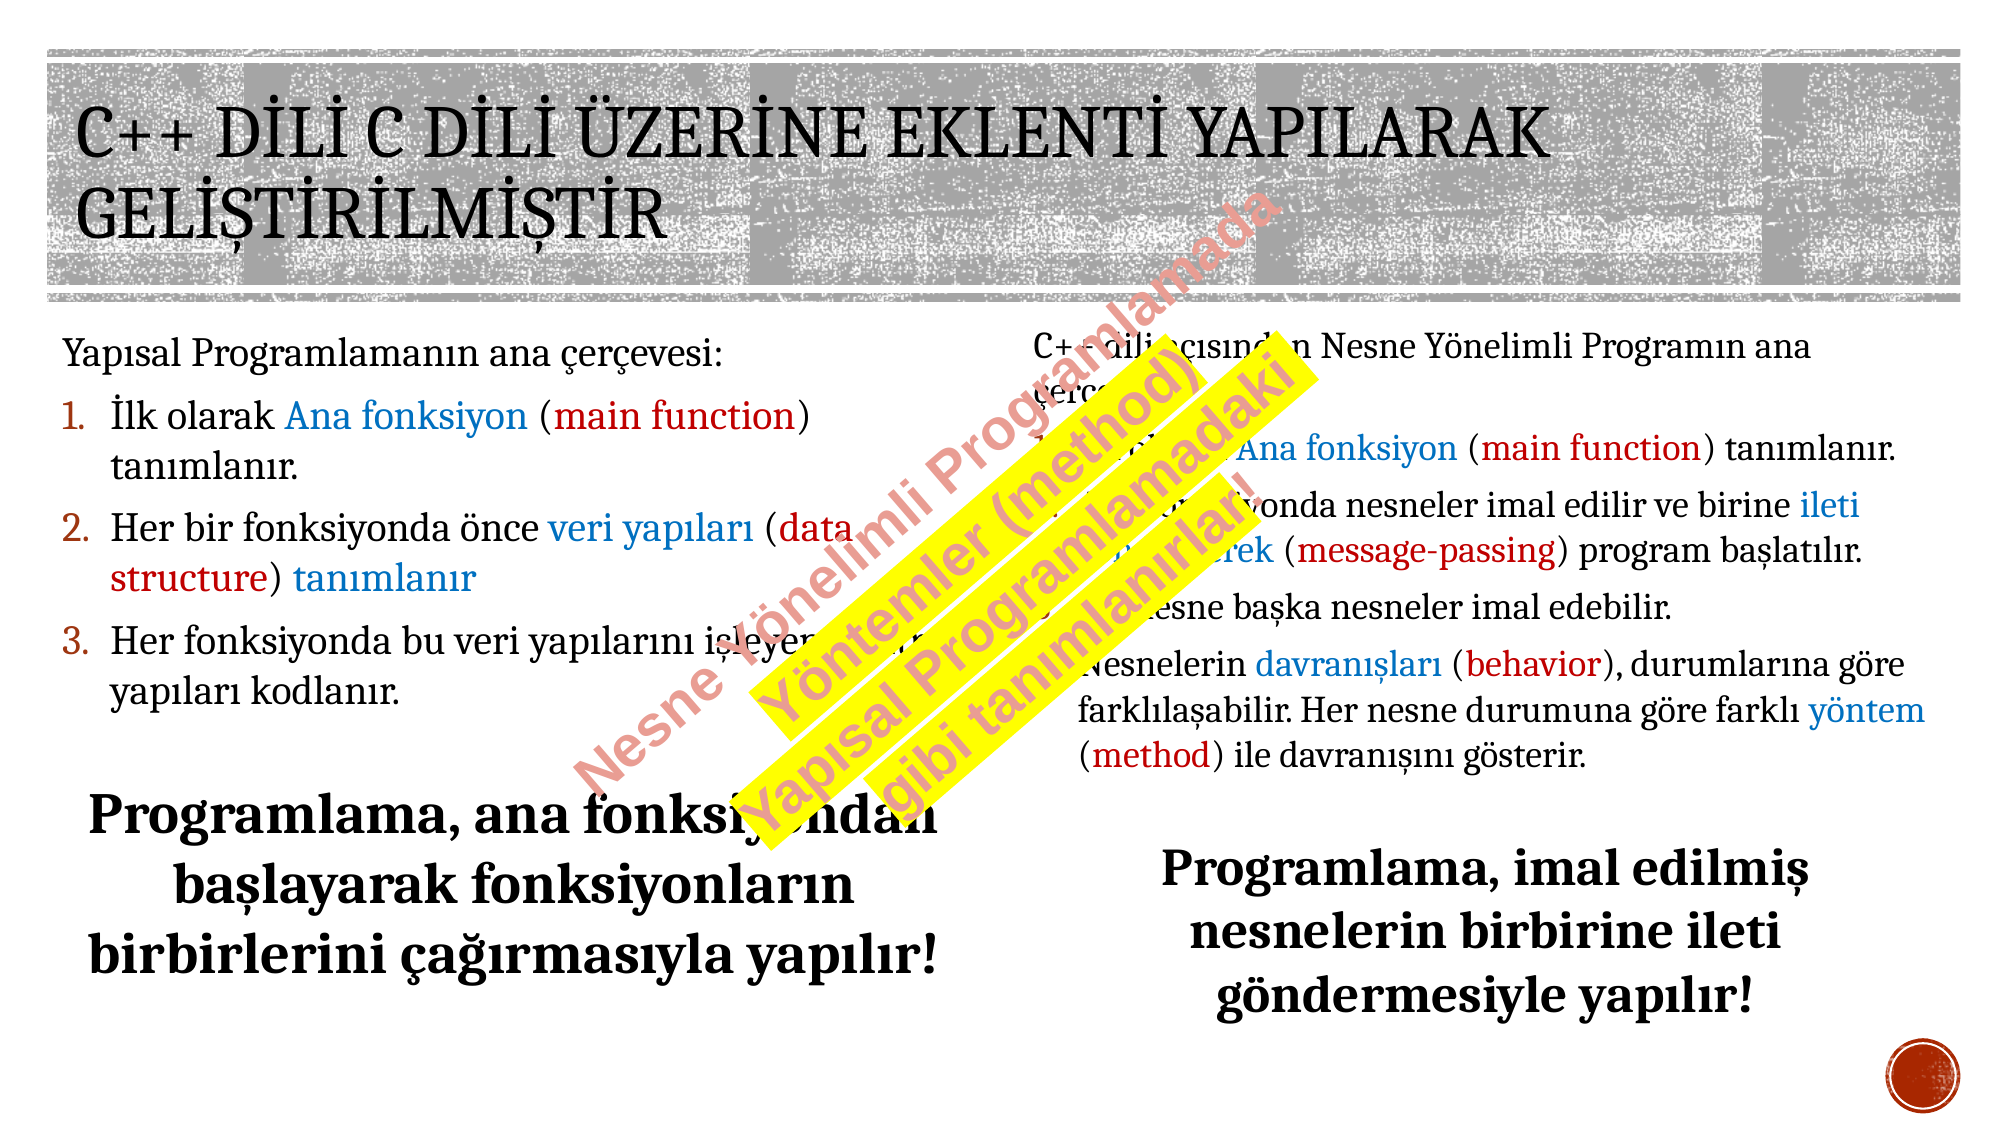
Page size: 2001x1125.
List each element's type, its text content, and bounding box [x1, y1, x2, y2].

list Yapısal Programlamanın ana çerçevesi: İlk olarak Ana fonksiyon (main function) tanımlanır. Her bir fonksiyonda önce veri yapıları (data structure) tanımlanır Her fonksiyonda bu veri yapılarını işleyen kontrol yapıları kodlanır. Programlama, ana fonksiyondan başlayarak fonksiyonların birbirlerini çağırmasıyla yapılır! [47, 317, 982, 1044]
list C++ dili açısından Nesne Yönelimli Programın ana çerçevesi: İlk olarak Ana fonksiyon (main function) tanımlanır. Ana fonksiyonda nesneler imal edilir ve birine ileti gönderilerek (message-passing) program başlatılır. Bir nesne başka nesneler imal edebilir. Nesnelerin davranışları (behavior), durumlarına göre farklılaşabilir. Her nesne durumuna göre farklı yöntem (method) ile davranışını gösterir. Programlama, imal edilmiş nesnelerin birbirine ileti göndermesiyle yapılır! [1018, 312, 1953, 1039]
picture [1885, 1039, 1961, 1114]
title C++ DİLİ C DİLİ ÜZERİNE EKLENTİ YAPILARAK GELİŞTİRİLMİŞTİR [61, 68, 1953, 280]
text_box Nesne Yönelimli Programlamada Yöntemler (method) Yapısal Programlamadaki gibi tanımlanırlar! [541, 138, 1456, 985]
